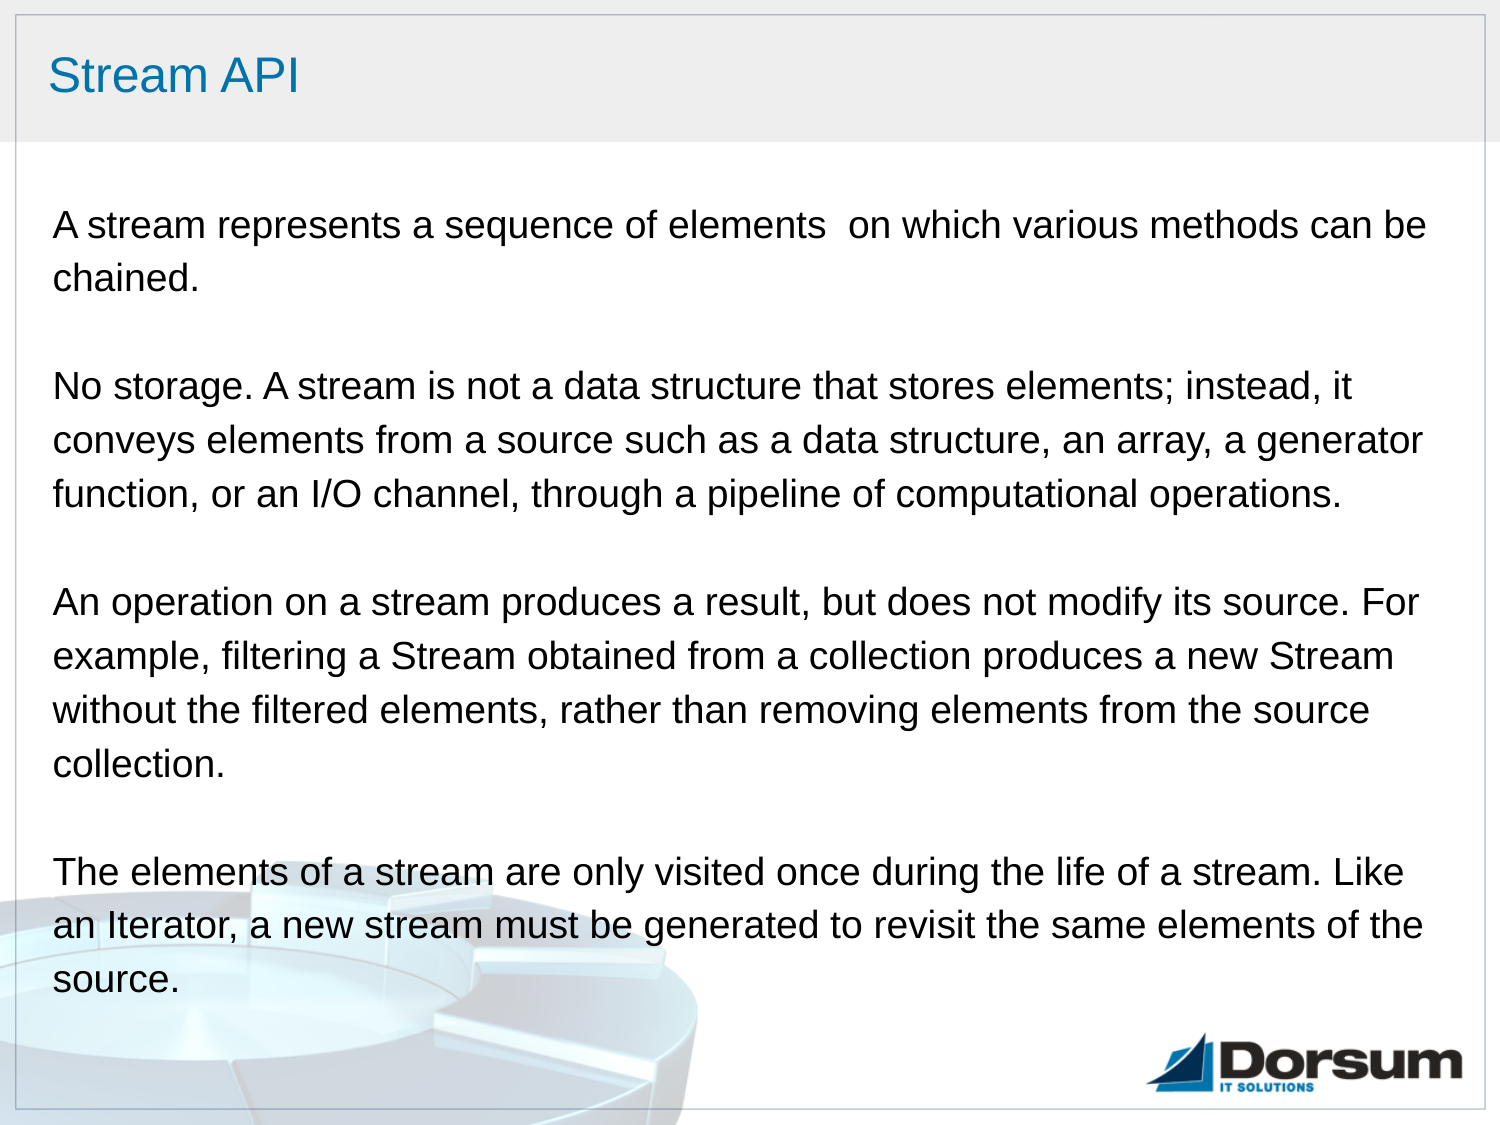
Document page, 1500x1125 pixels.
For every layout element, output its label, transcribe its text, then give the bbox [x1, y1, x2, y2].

title Stream API [32, 54, 1088, 151]
text_box A stream represents a sequence of elements on which various methods can be chained. No storage. A stream is not a data structure that stores elements; instead, it conveys elements from a source such as a data structure, an array, a generator function, or an I/O channel, through a pipeline of computational operations. An operation on a stream produces a result, but does not modify its source. For example, filtering a Stream obtained from a collection produces a new Stream without the filtered elements, rather than removing elements from the source collection. The elements of a stream are only visited once during the life of a stream. Like an Iterator, a new stream must be generated to revisit the same elements of the source. [37, 184, 1447, 1024]
picture [0, 0, 1500, 1125]
